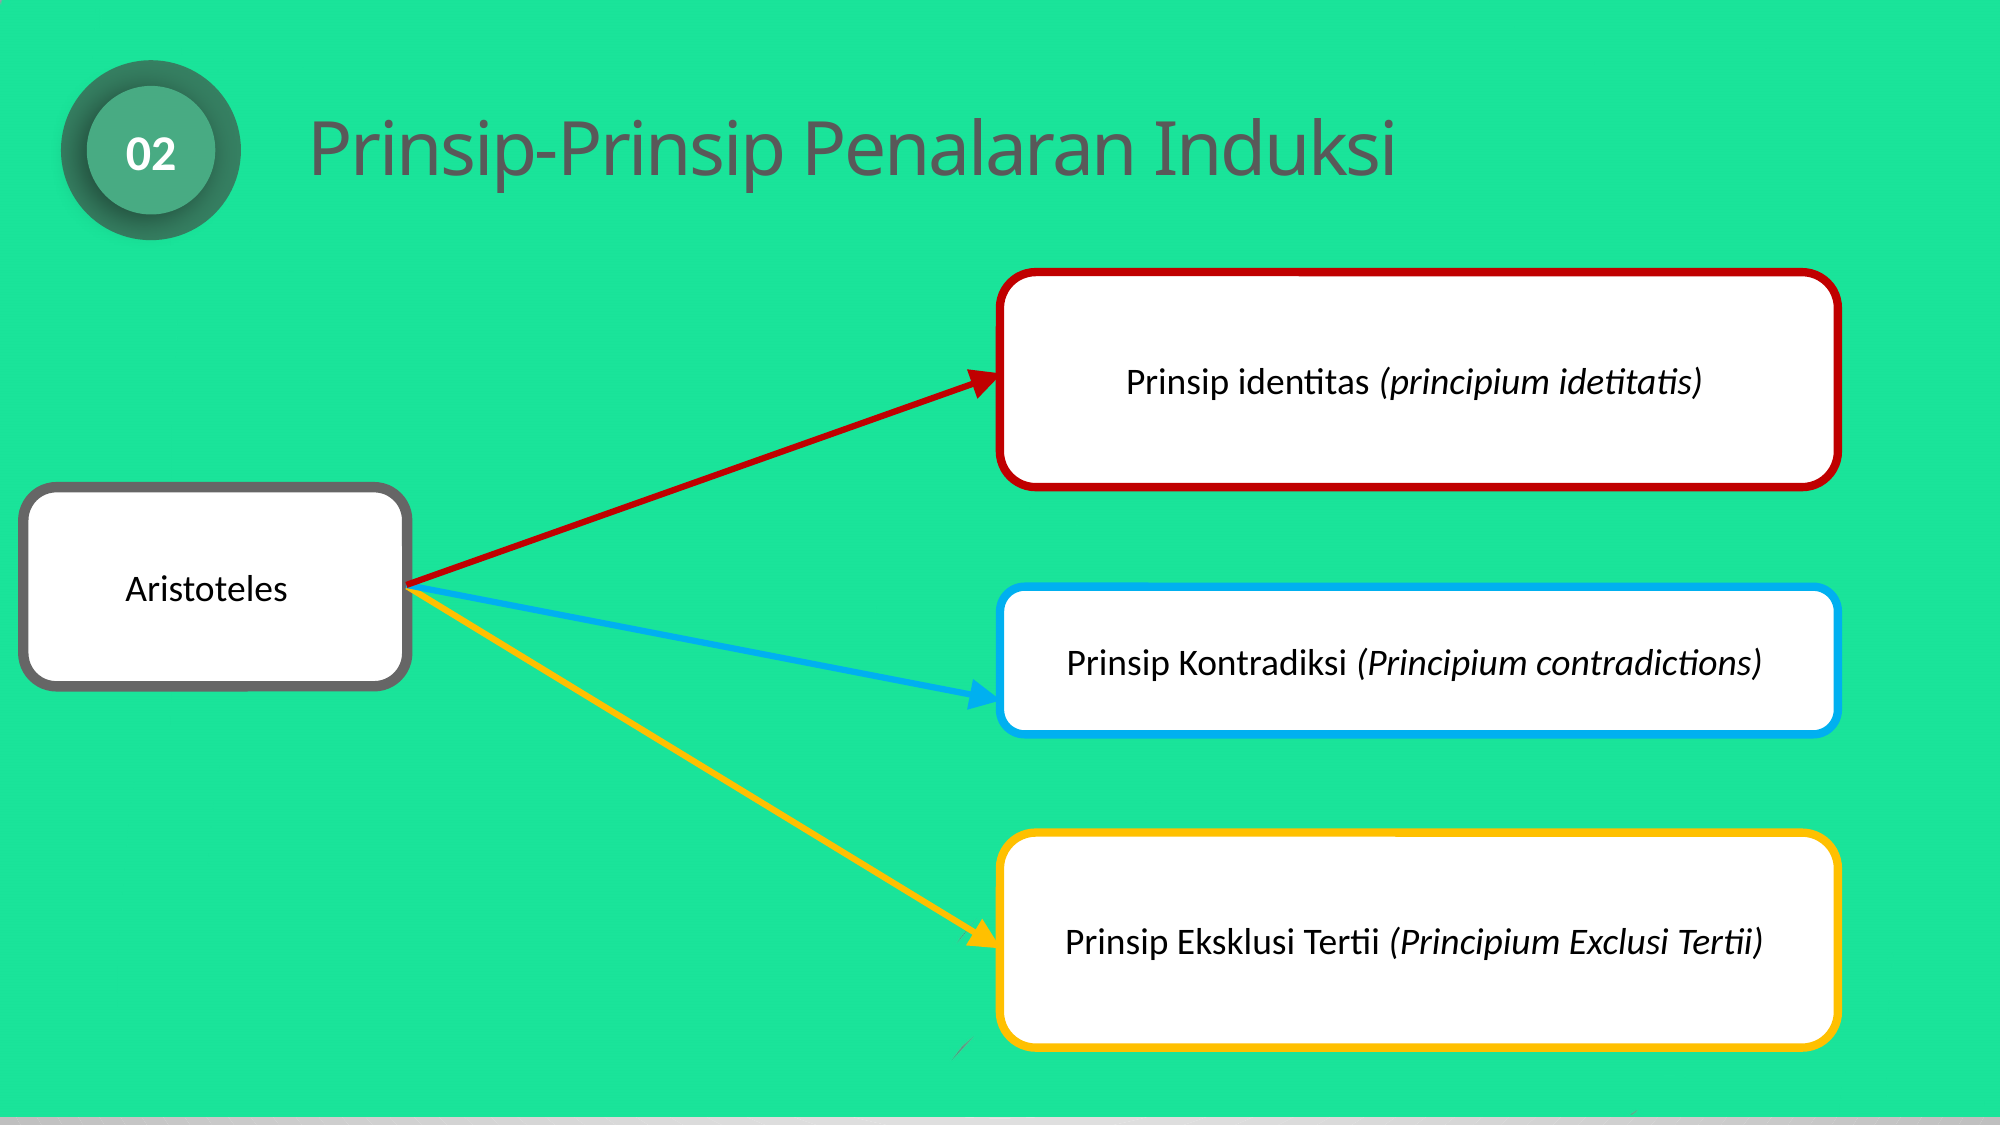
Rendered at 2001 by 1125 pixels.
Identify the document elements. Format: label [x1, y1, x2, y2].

picture [0, 0, 2000, 1117]
text_box [406, 585, 1001, 701]
text_box [60, 60, 241, 241]
text_box [406, 373, 1002, 585]
text_box [406, 701, 1001, 949]
